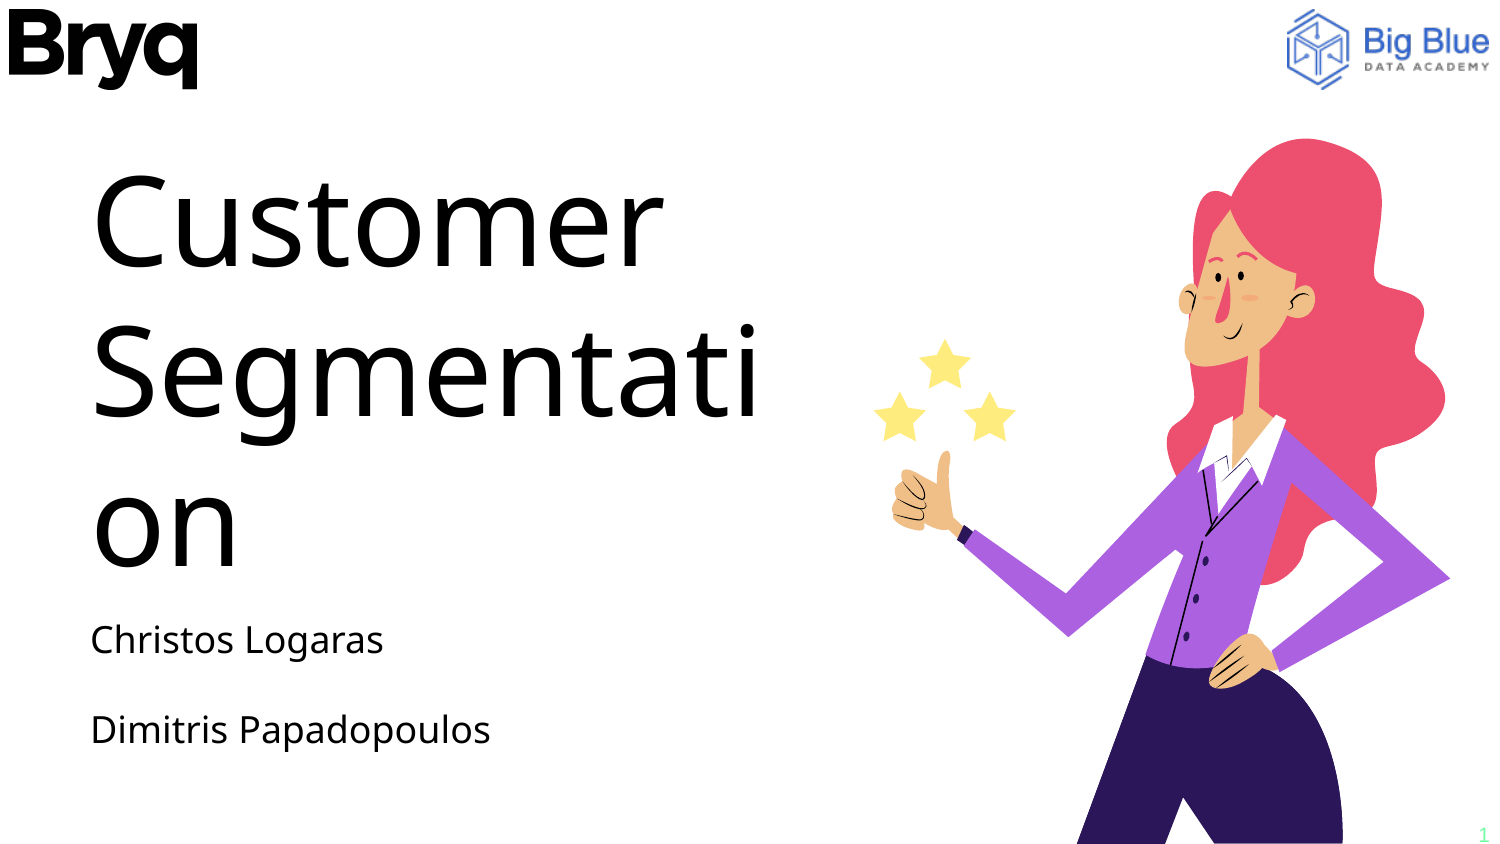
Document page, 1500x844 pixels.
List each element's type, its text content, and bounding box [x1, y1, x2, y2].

slide_number ‹#› [1467, 802, 1500, 844]
picture [8, 8, 197, 90]
title Customer Segmentation [75, 138, 816, 595]
subtitle Christos Logaras Dimitris Papadopoulos [75, 624, 750, 744]
picture [1287, 8, 1489, 90]
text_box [873, 138, 1464, 844]
